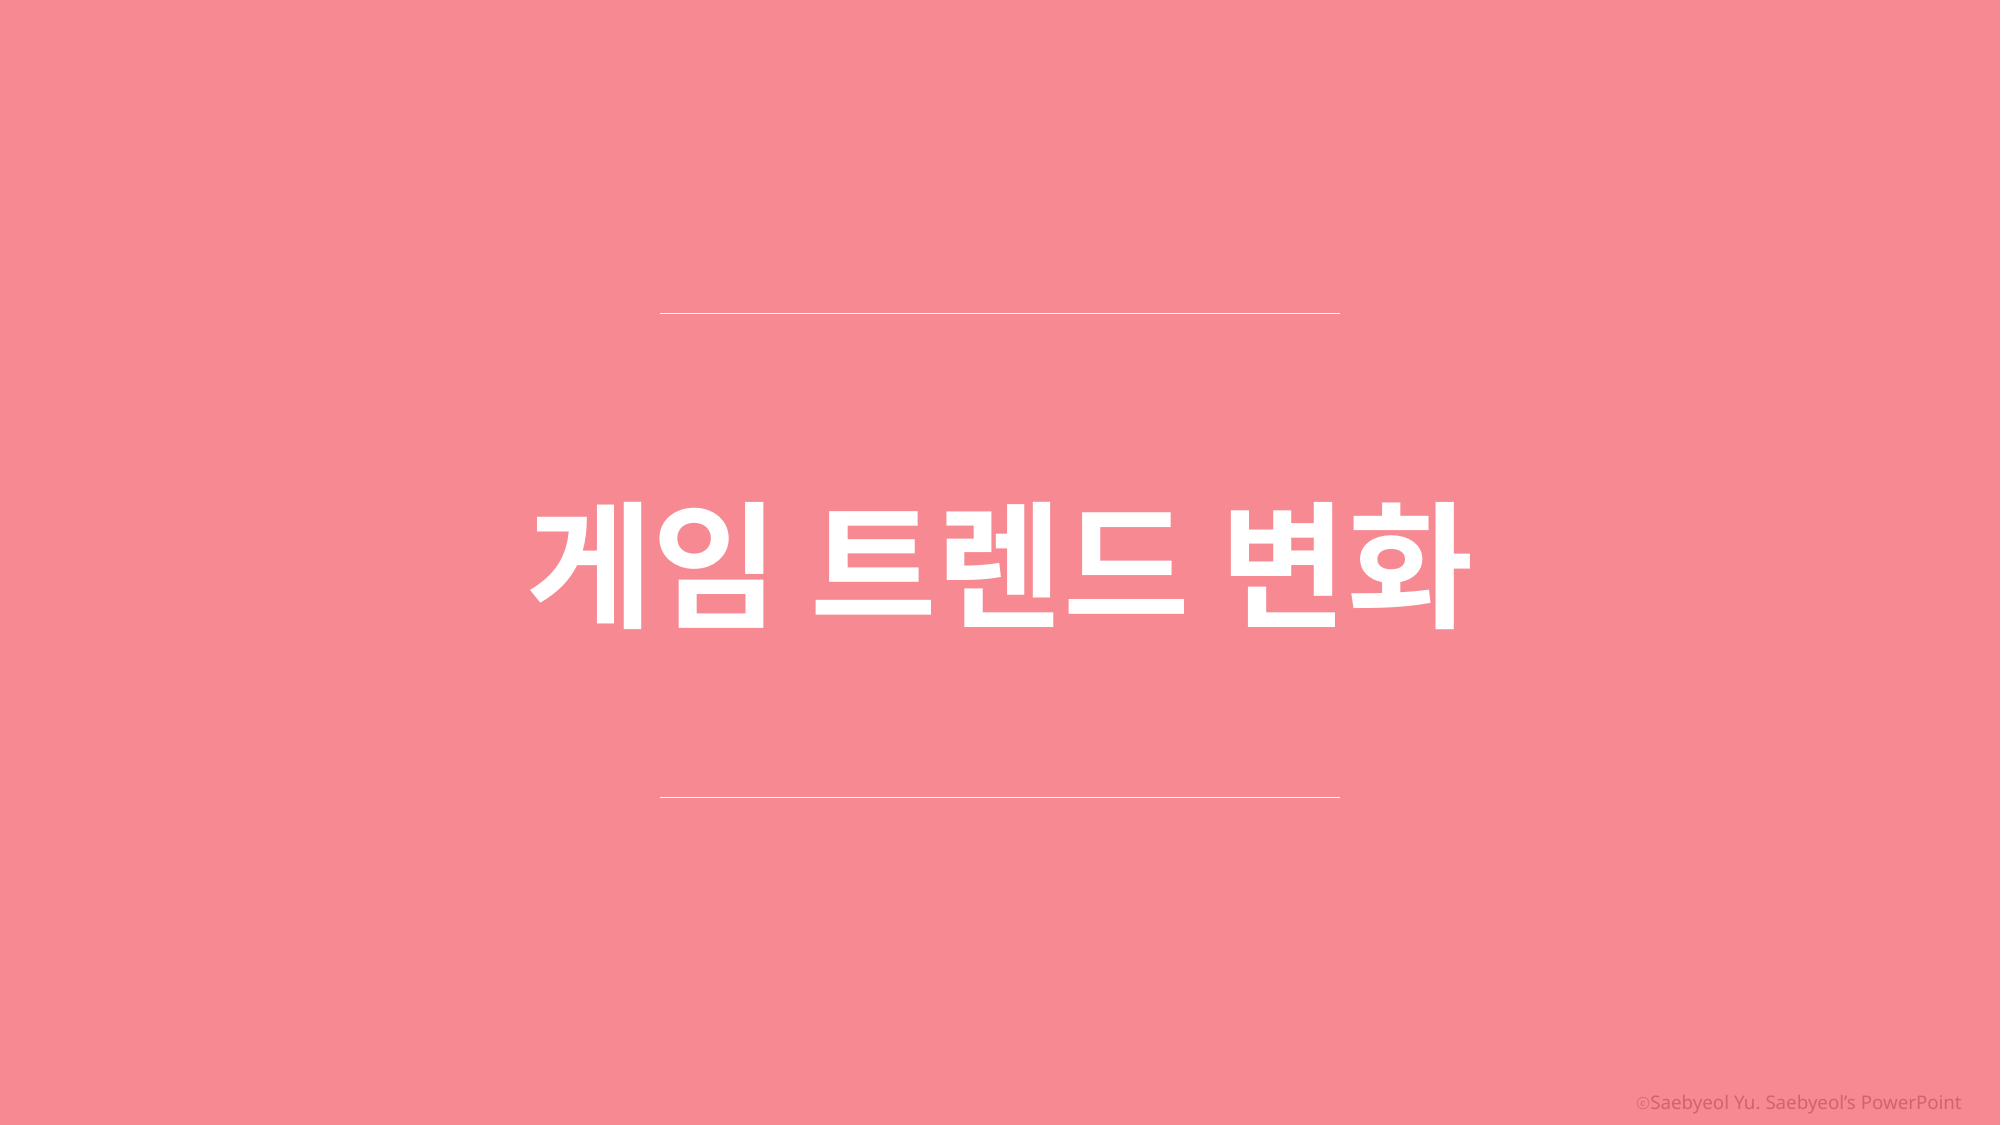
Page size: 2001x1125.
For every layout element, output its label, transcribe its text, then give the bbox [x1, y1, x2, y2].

text_box 게임 트렌드 변화 [510, 472, 1490, 653]
text_box [0, 0, 2000, 1125]
